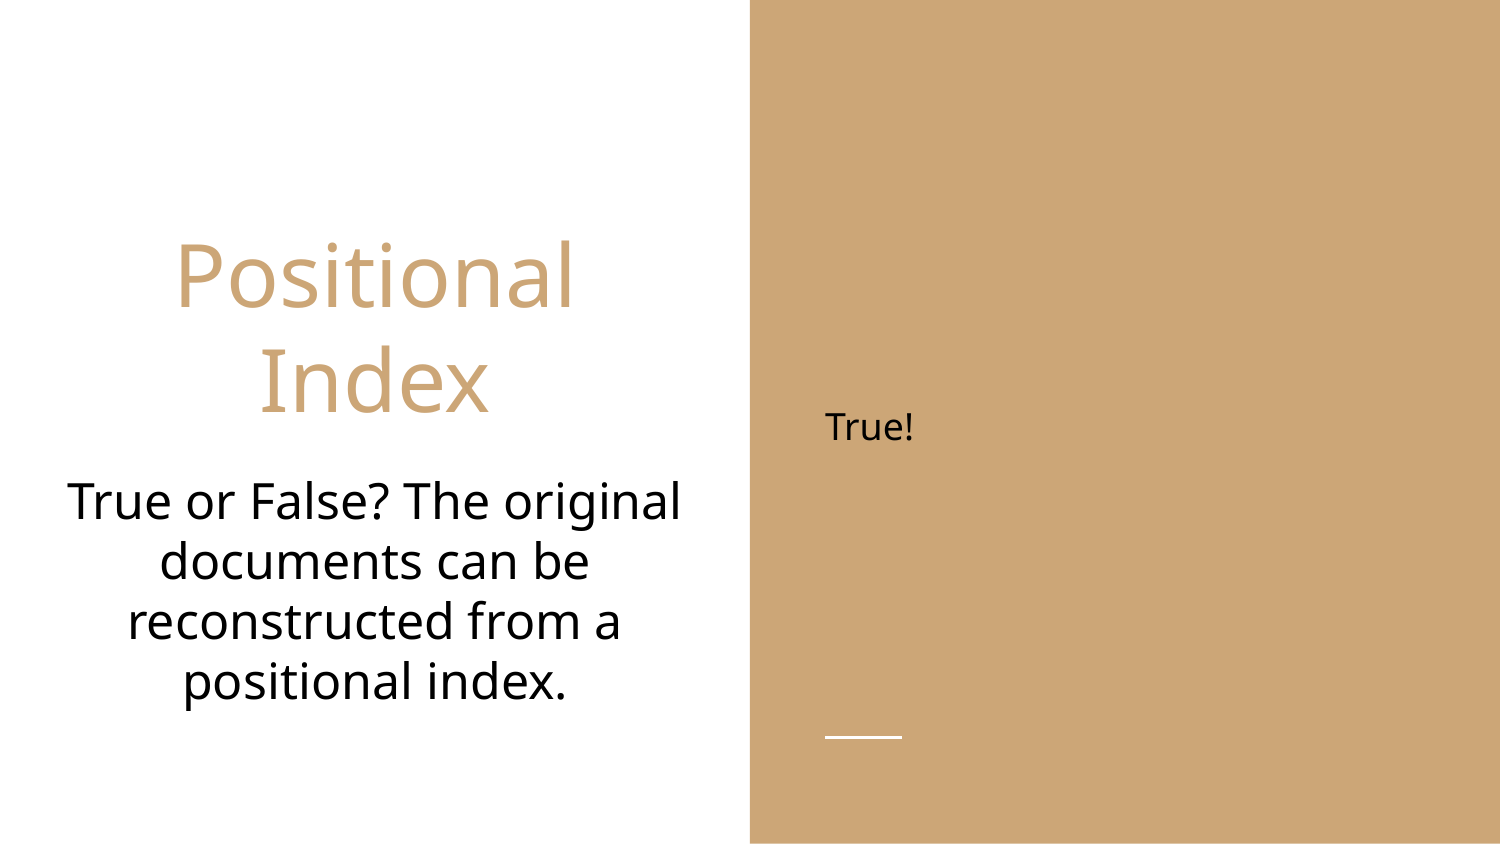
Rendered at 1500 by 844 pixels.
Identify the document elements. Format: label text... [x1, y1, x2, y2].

title Positional Index [43, 152, 708, 446]
list True! [810, 118, 1440, 725]
subtitle True or False? The original documents can be reconstructed from a positional index. [43, 454, 708, 713]
